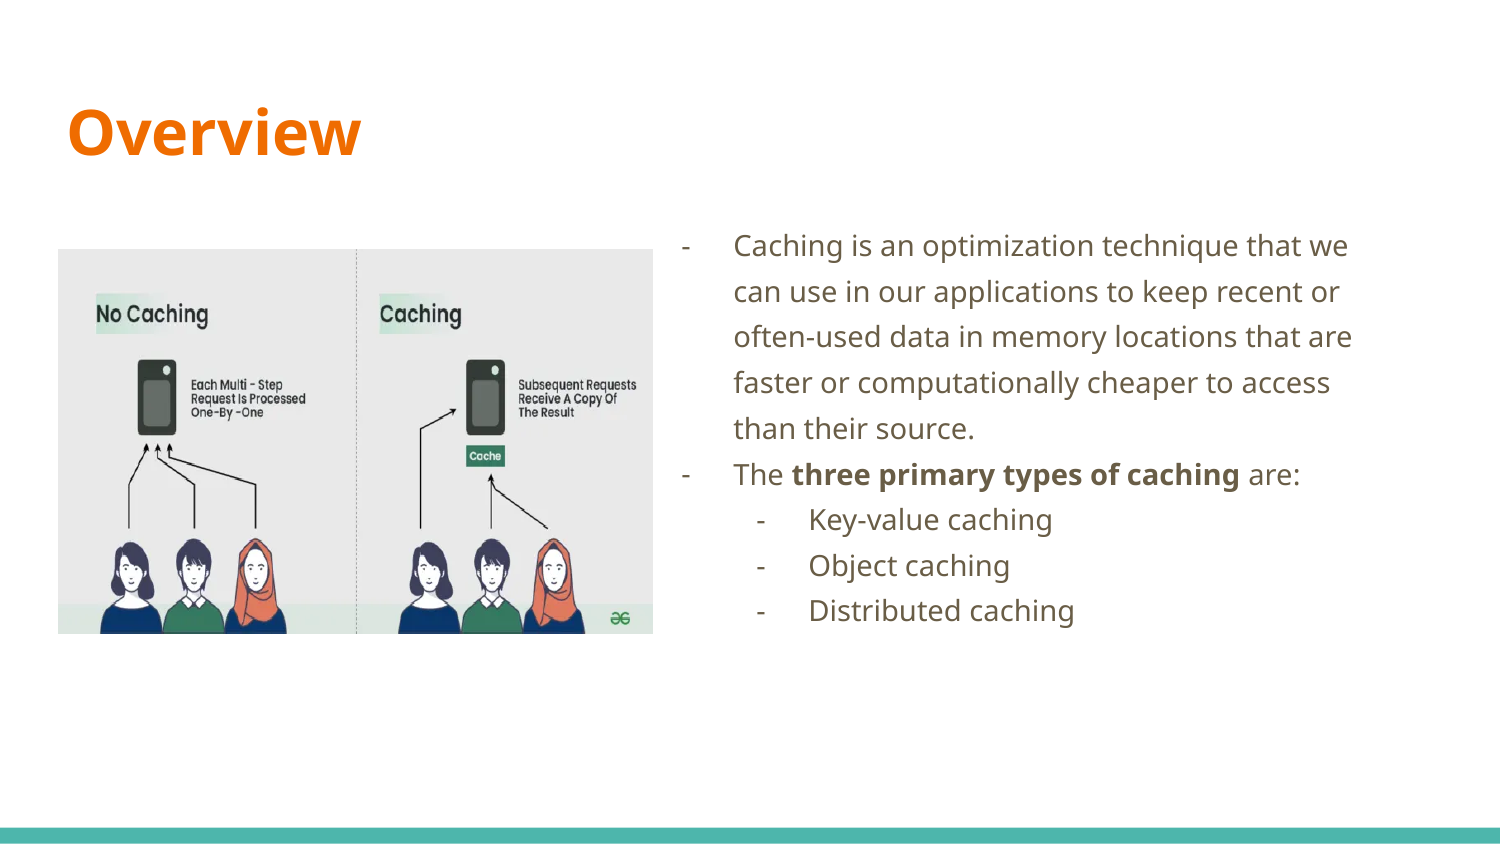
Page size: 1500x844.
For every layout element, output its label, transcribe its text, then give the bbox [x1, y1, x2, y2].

list Caching is an optimization technique that we can use in our applications to keep recent or often-used data in memory locations that are faster or computationally cheaper to access than their source. The three primary types of caching are: Key-value caching Object caching Distributed caching [643, 204, 1406, 747]
picture [58, 249, 653, 634]
title Overview [51, 72, 1449, 189]
